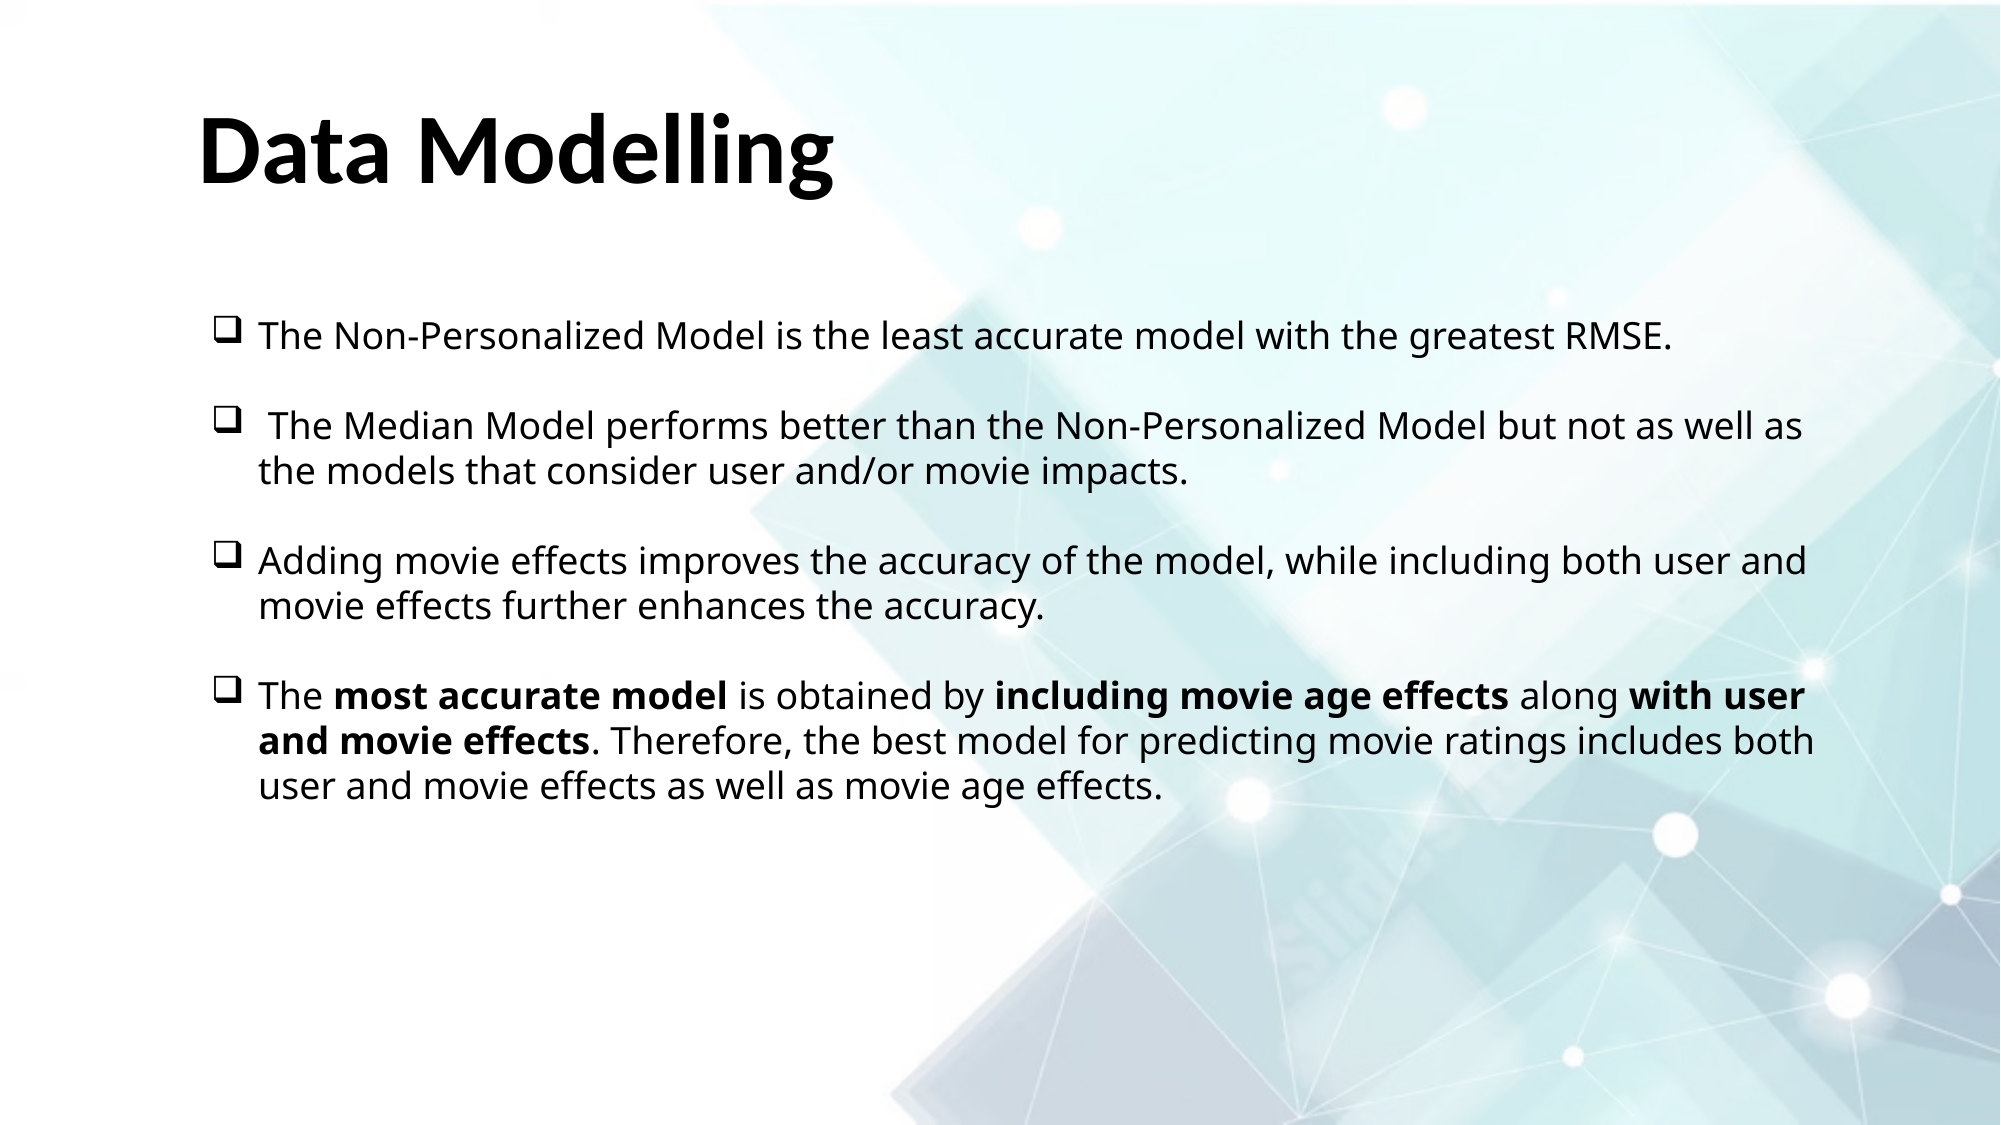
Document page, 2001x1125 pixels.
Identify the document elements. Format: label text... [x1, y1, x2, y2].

text_box The Non-Personalized Model is the least accurate model with the greatest RMSE. The Median Model performs better than the Non-Personalized Model but not as well as the models that consider user and/or movie impacts. Adding movie effects improves the accuracy of the model, while including both user and movie effects further enhances the accuracy. The most accurate model is obtained by including movie age effects along with user and movie effects. Therefore, the best model for predicting movie ratings includes both user and movie effects as well as movie age effects. [196, 304, 1856, 815]
text_box Data Modelling [183, 67, 1667, 211]
